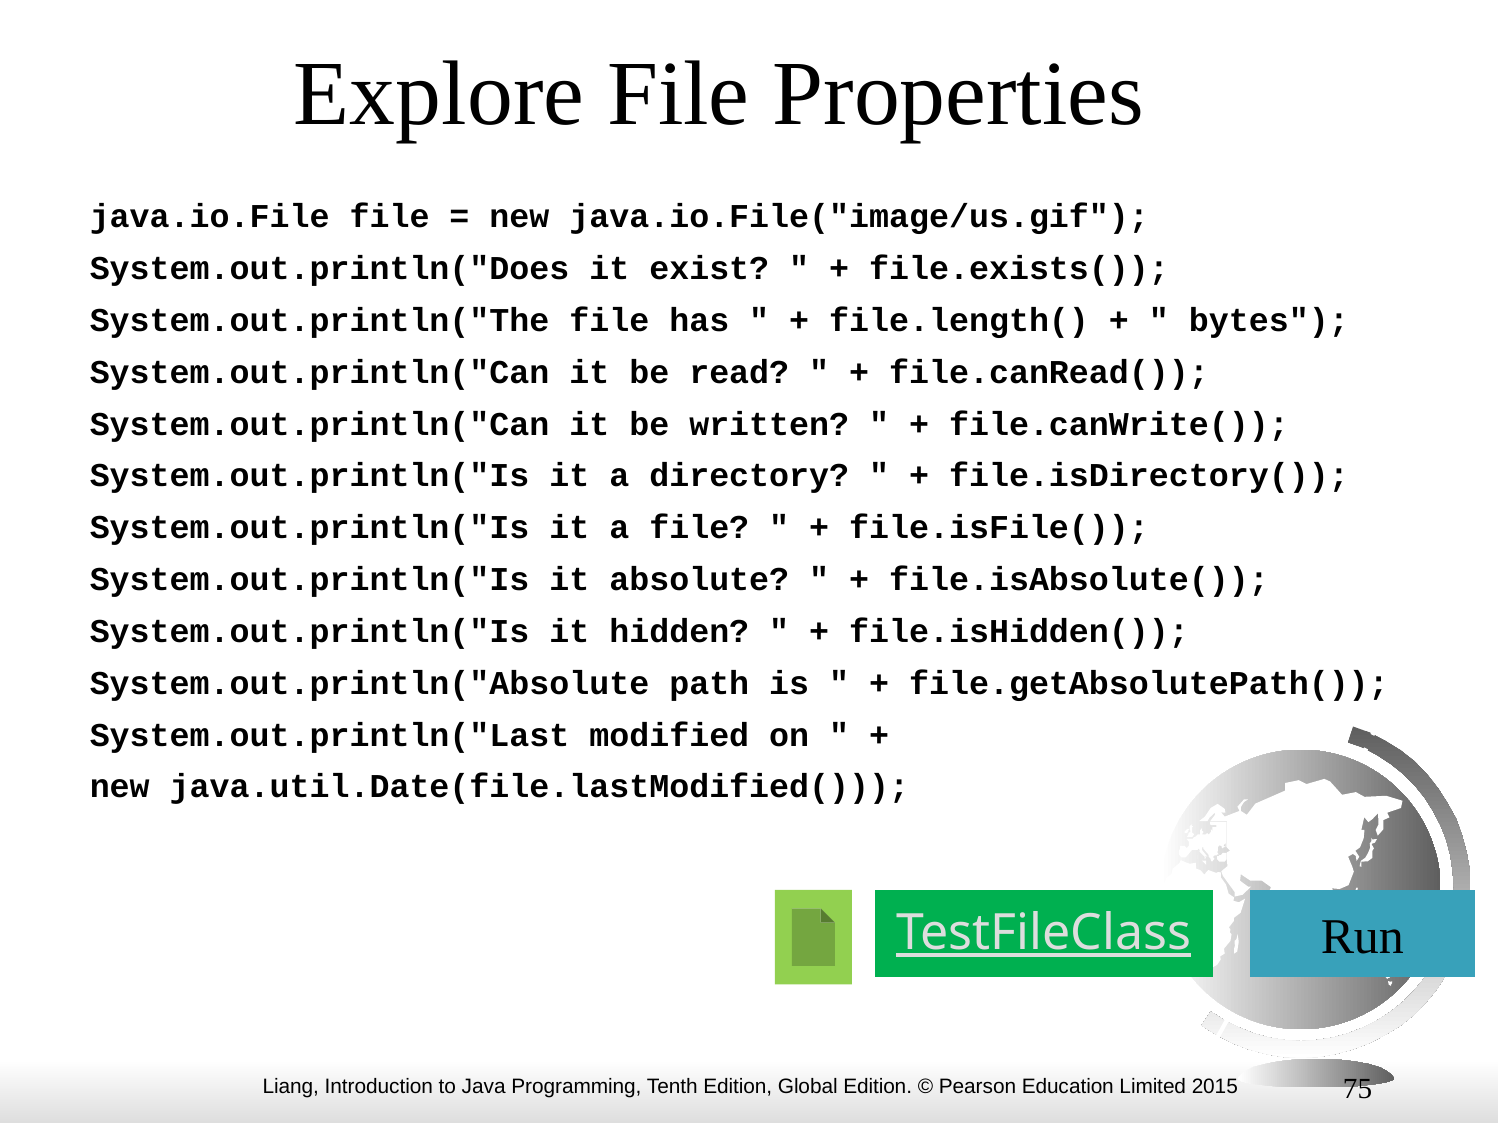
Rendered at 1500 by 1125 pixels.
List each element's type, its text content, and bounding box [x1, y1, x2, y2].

text_box Run [1249, 889, 1475, 978]
text_box [774, 889, 852, 985]
text_box java.io.File file = new java.io.File("image/us.gif"); System.out.println("Does it exist? " + file.exists()); System.out.println("The file has " + file.length() + " bytes"); System.out.println("Can it be read? " + file.canRead()); System.out.println("Can it be written? " + file.canWrite()); System.out.println("Is it a directory? " + file.isDirectory()); System.out.println("Is it a file? " + file.isFile()); System.out.println("Is it absolute? " + file.isAbsolute()); System.out.println("Is it hidden? " + file.isHidden()); System.out.println("Absolute path is " + file.getAbsolutePath()); System.out.println("Last modified on " + new java.util.Date(file.lastModified())); [75, 174, 1500, 852]
slide_number 75 [1074, 1049, 1388, 1125]
title Explore File Properties [75, 37, 1388, 138]
text_box TestFileClass [875, 889, 1213, 978]
